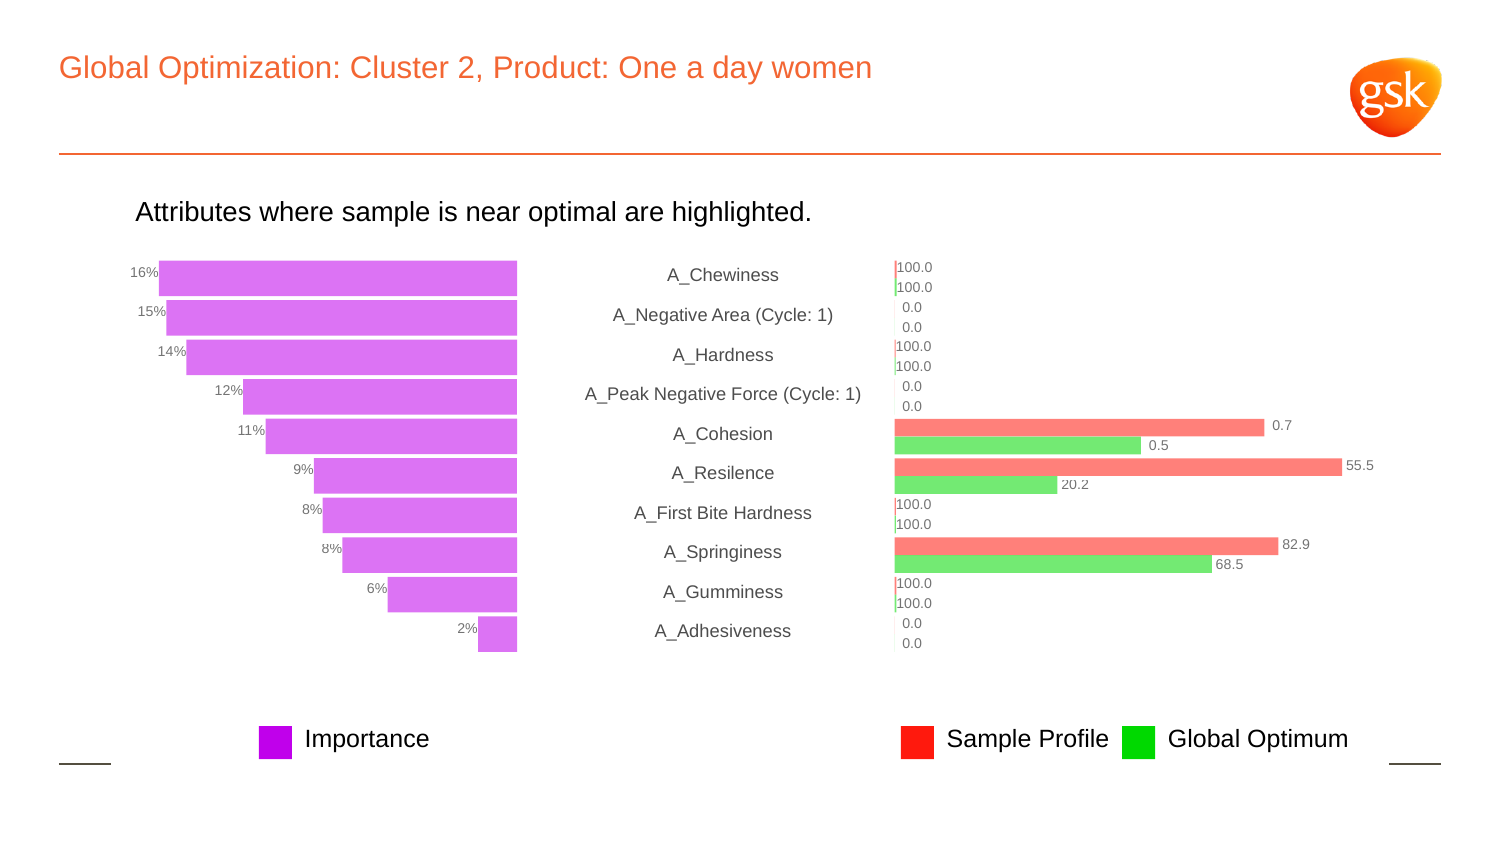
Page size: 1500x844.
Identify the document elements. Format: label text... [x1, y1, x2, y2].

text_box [112, 194, 1388, 796]
title Global Optimization: Cluster 2, Product: One a day women [58, 47, 1302, 86]
picture [1333, 38, 1457, 157]
